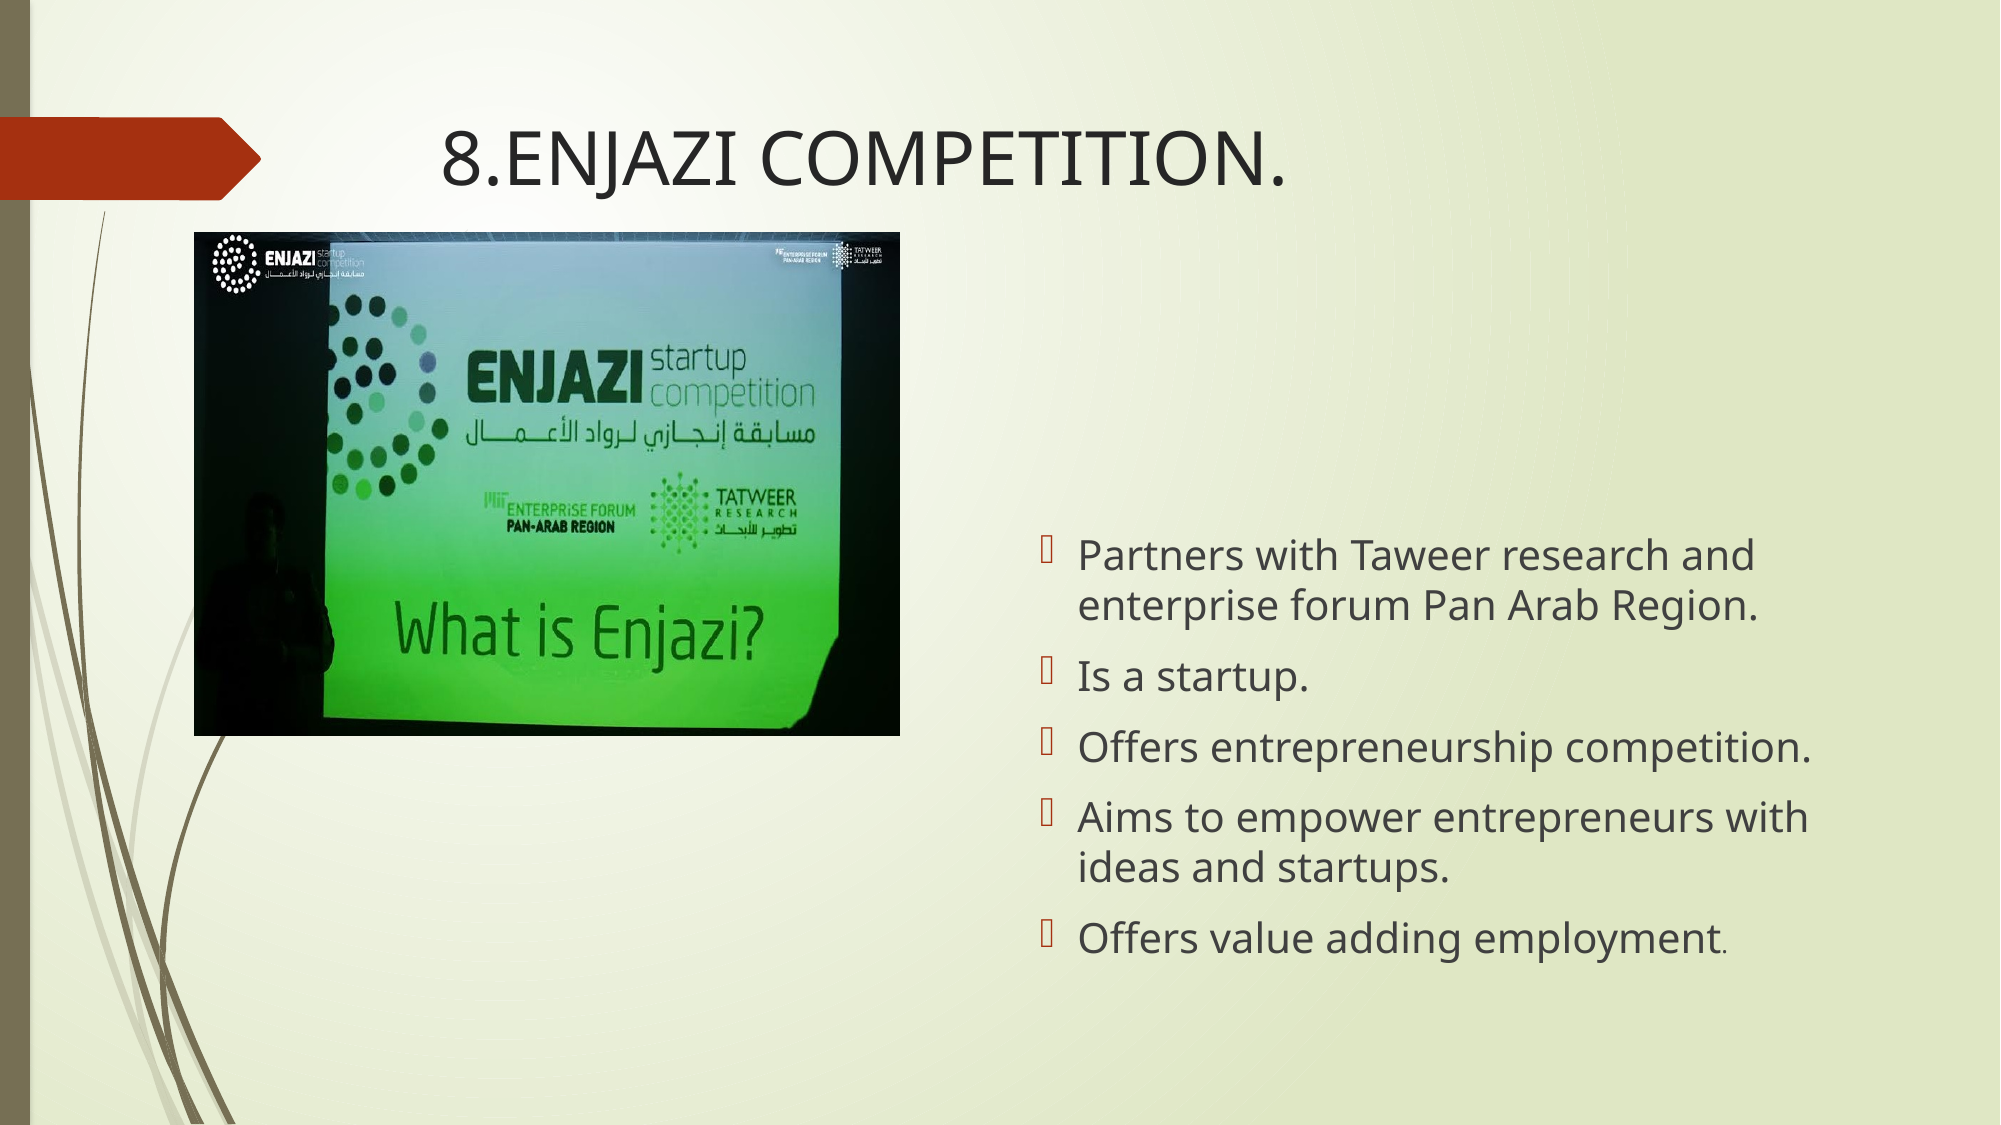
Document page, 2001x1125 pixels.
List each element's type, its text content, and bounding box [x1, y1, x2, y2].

list Partners with Taweer research and enterprise forum Pan Arab Region. Is a startup. Offers entrepreneurship competition. Aims to empower entrepreneurs with ideas and startups. Offers value adding employment. [424, 350, 1888, 970]
title 8.ENJAZI COMPETITION. [425, 102, 1888, 313]
picture [194, 232, 901, 736]
